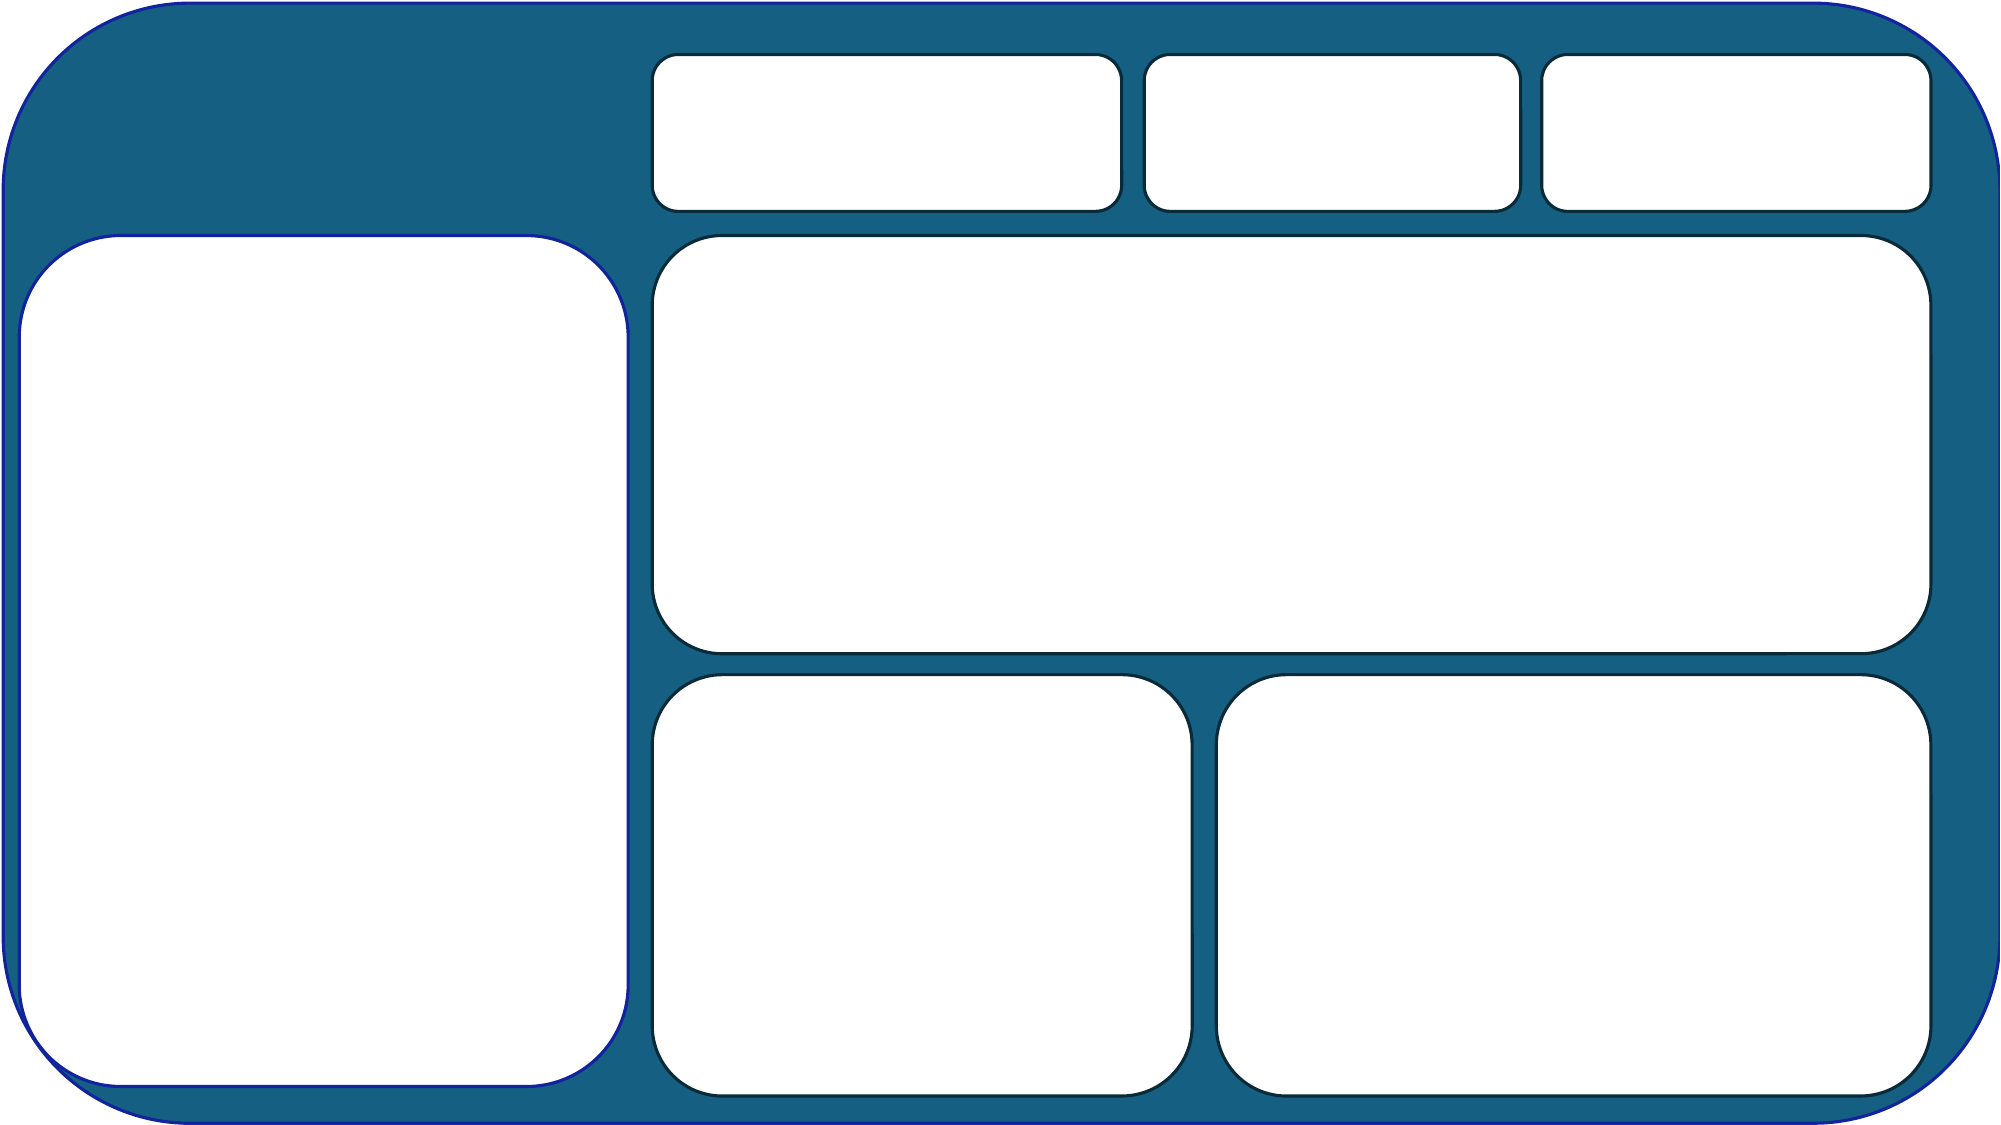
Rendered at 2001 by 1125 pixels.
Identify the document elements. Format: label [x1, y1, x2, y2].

text_box [652, 54, 1122, 212]
text_box [3, 3, 2000, 1124]
text_box [1216, 674, 1931, 1097]
text_box [652, 674, 1193, 1097]
text_box [19, 235, 629, 1087]
text_box [652, 235, 1931, 654]
text_box [1541, 54, 1932, 212]
text_box [1144, 54, 1521, 212]
